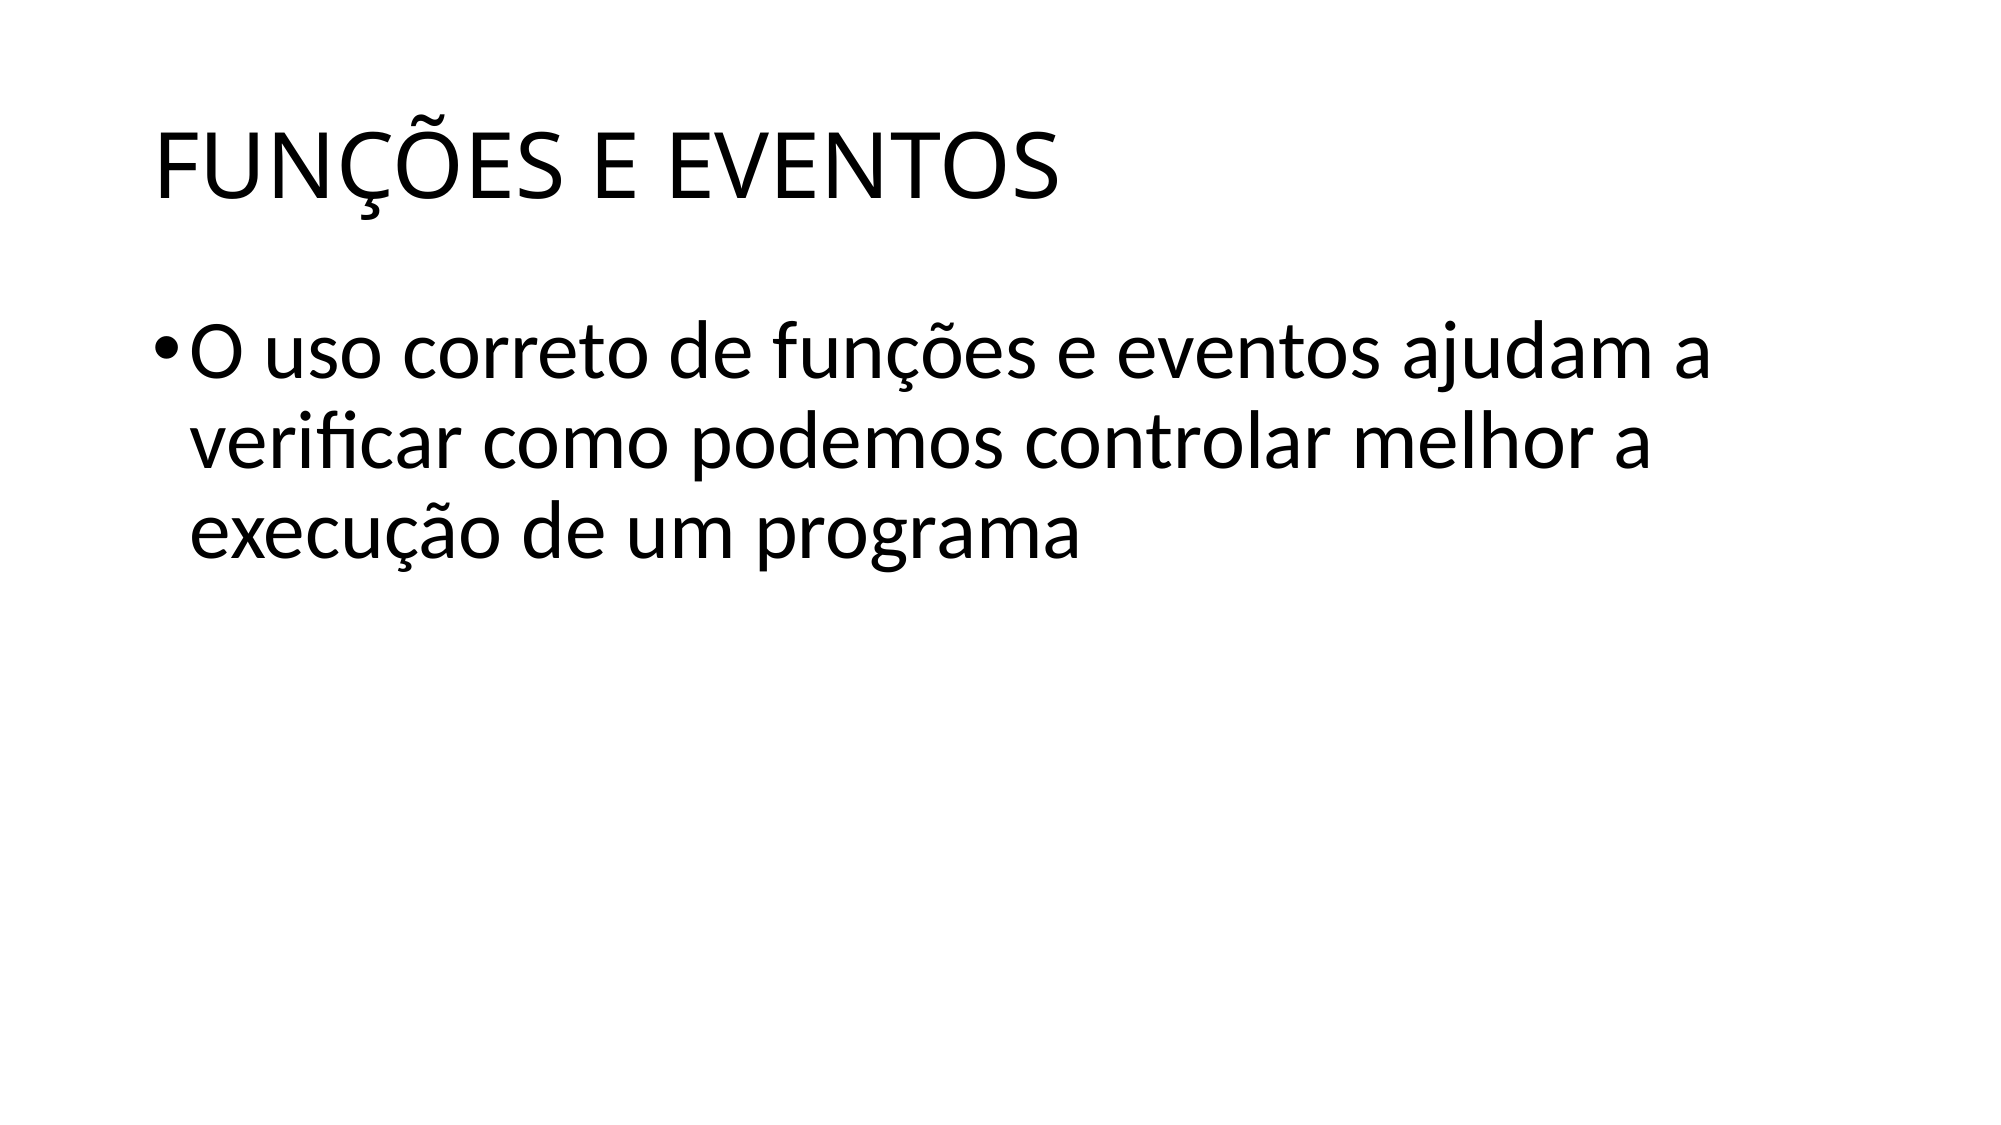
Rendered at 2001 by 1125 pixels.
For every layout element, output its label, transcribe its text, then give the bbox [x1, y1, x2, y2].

list O uso correto de funções e eventos ajudam a verificar como podemos controlar melhor a execução de um programa [137, 299, 1863, 1014]
title FUNÇÕES E EVENTOS [137, 59, 1863, 278]
